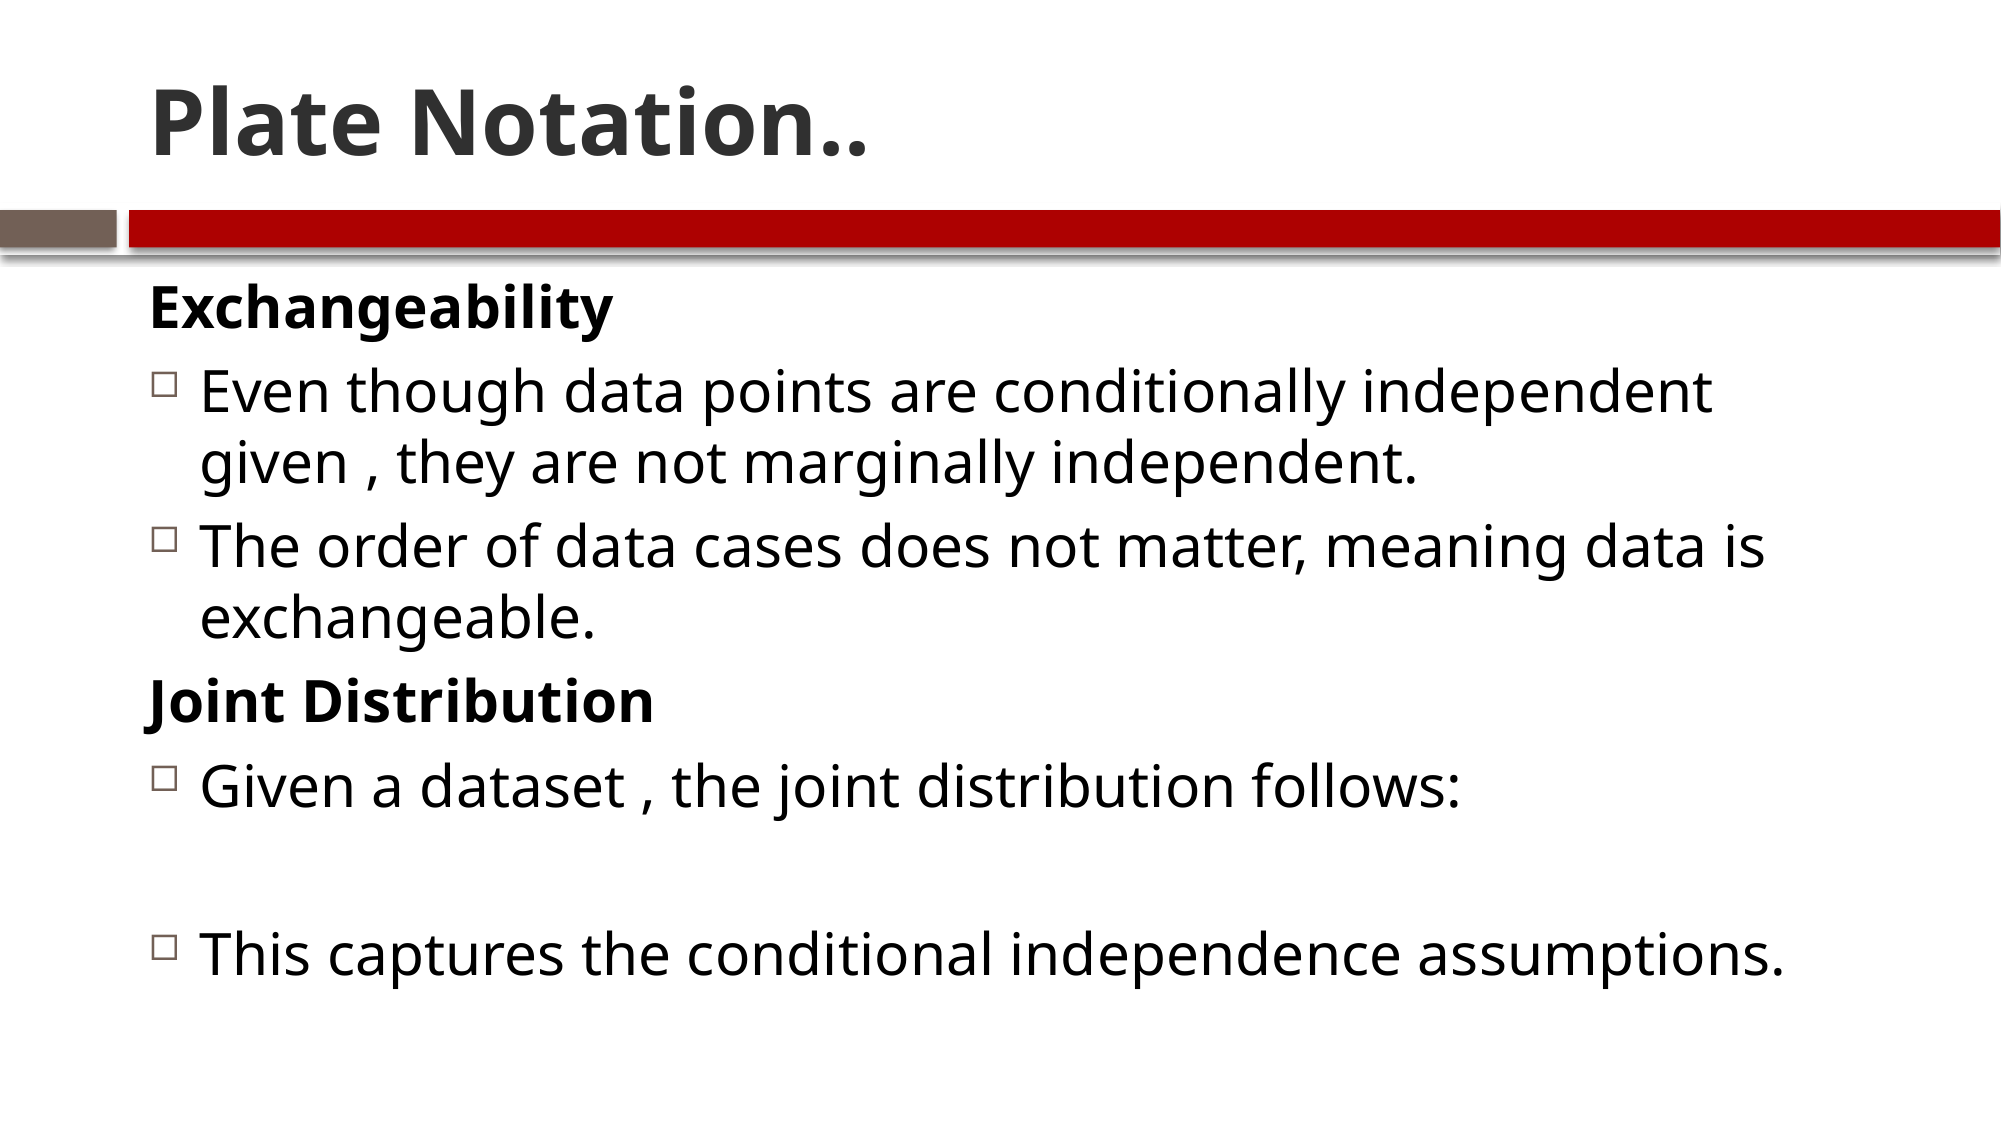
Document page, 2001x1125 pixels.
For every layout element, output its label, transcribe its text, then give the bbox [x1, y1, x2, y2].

title Plate Notation.. [133, 37, 1918, 200]
